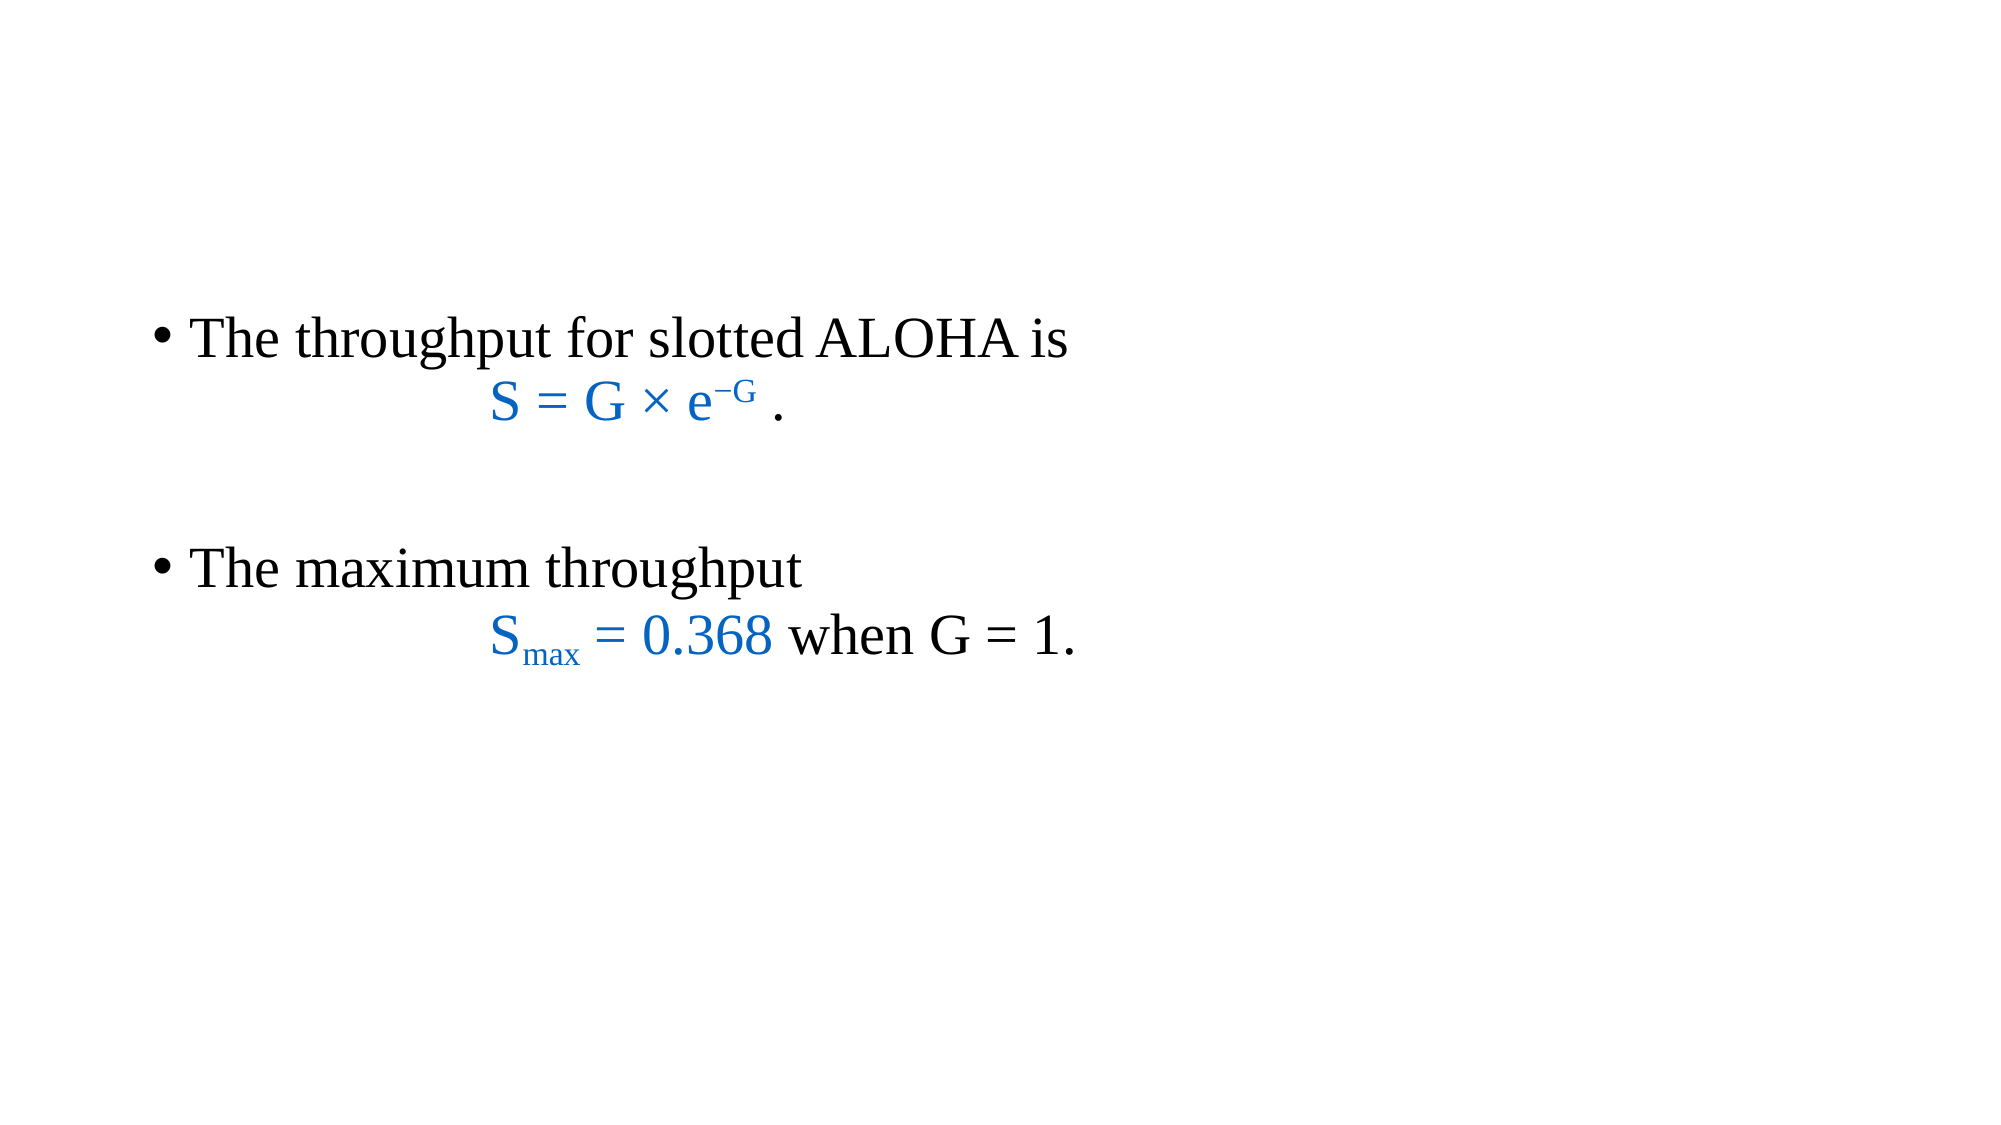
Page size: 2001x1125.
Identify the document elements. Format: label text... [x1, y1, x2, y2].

list The throughput for slotted ALOHA is S = G × e−G . The maximum throughput Smax = 0.368 when G = 1. [137, 299, 1863, 1014]
